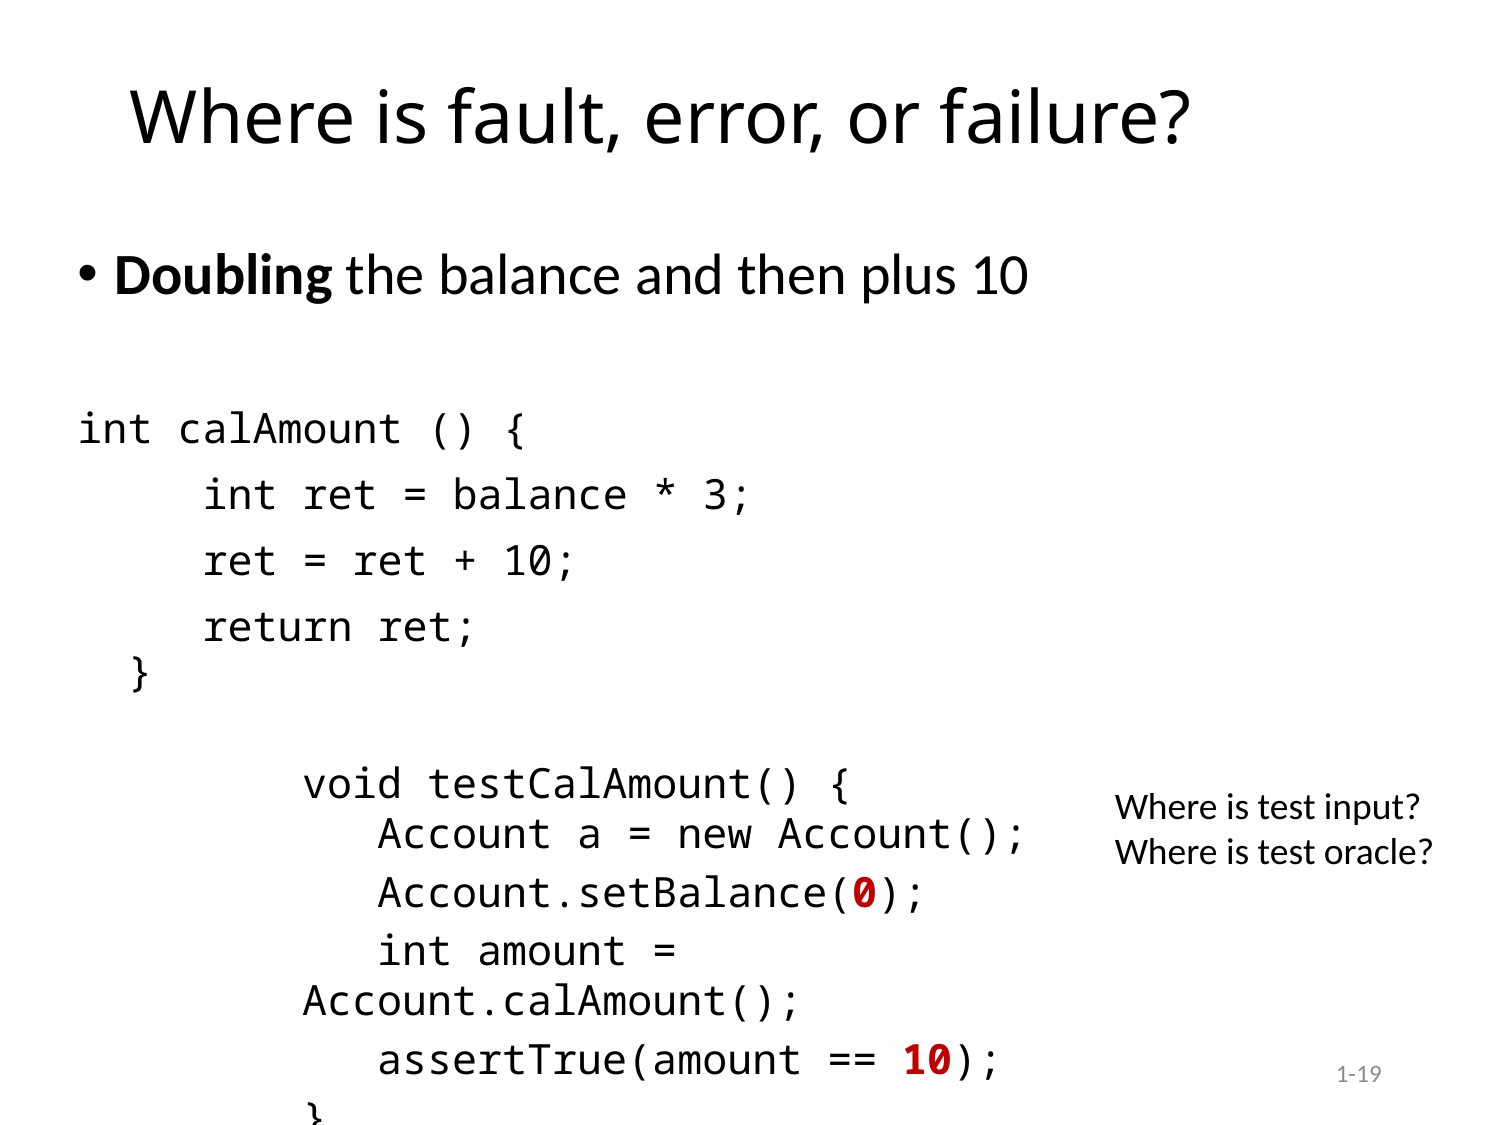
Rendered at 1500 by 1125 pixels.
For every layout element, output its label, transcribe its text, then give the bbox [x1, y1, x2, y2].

slide_number 1-19 [1145, 1042, 1397, 1103]
title Where is fault, error, or failure? [114, 47, 1409, 192]
list Doubling the balance and then plus 10 int calAmount () { int ret = balance * 3; ret = ret + 10; return ret; } [62, 236, 1413, 1012]
text_box void testCalAmount() { Account a = new Account(); Account.setBalance(0); int amount = Account.calAmount(); assertTrue(amount == 10); } [287, 749, 1145, 1125]
text_box Where is test input? Where is test oracle? [1100, 774, 1500, 880]
